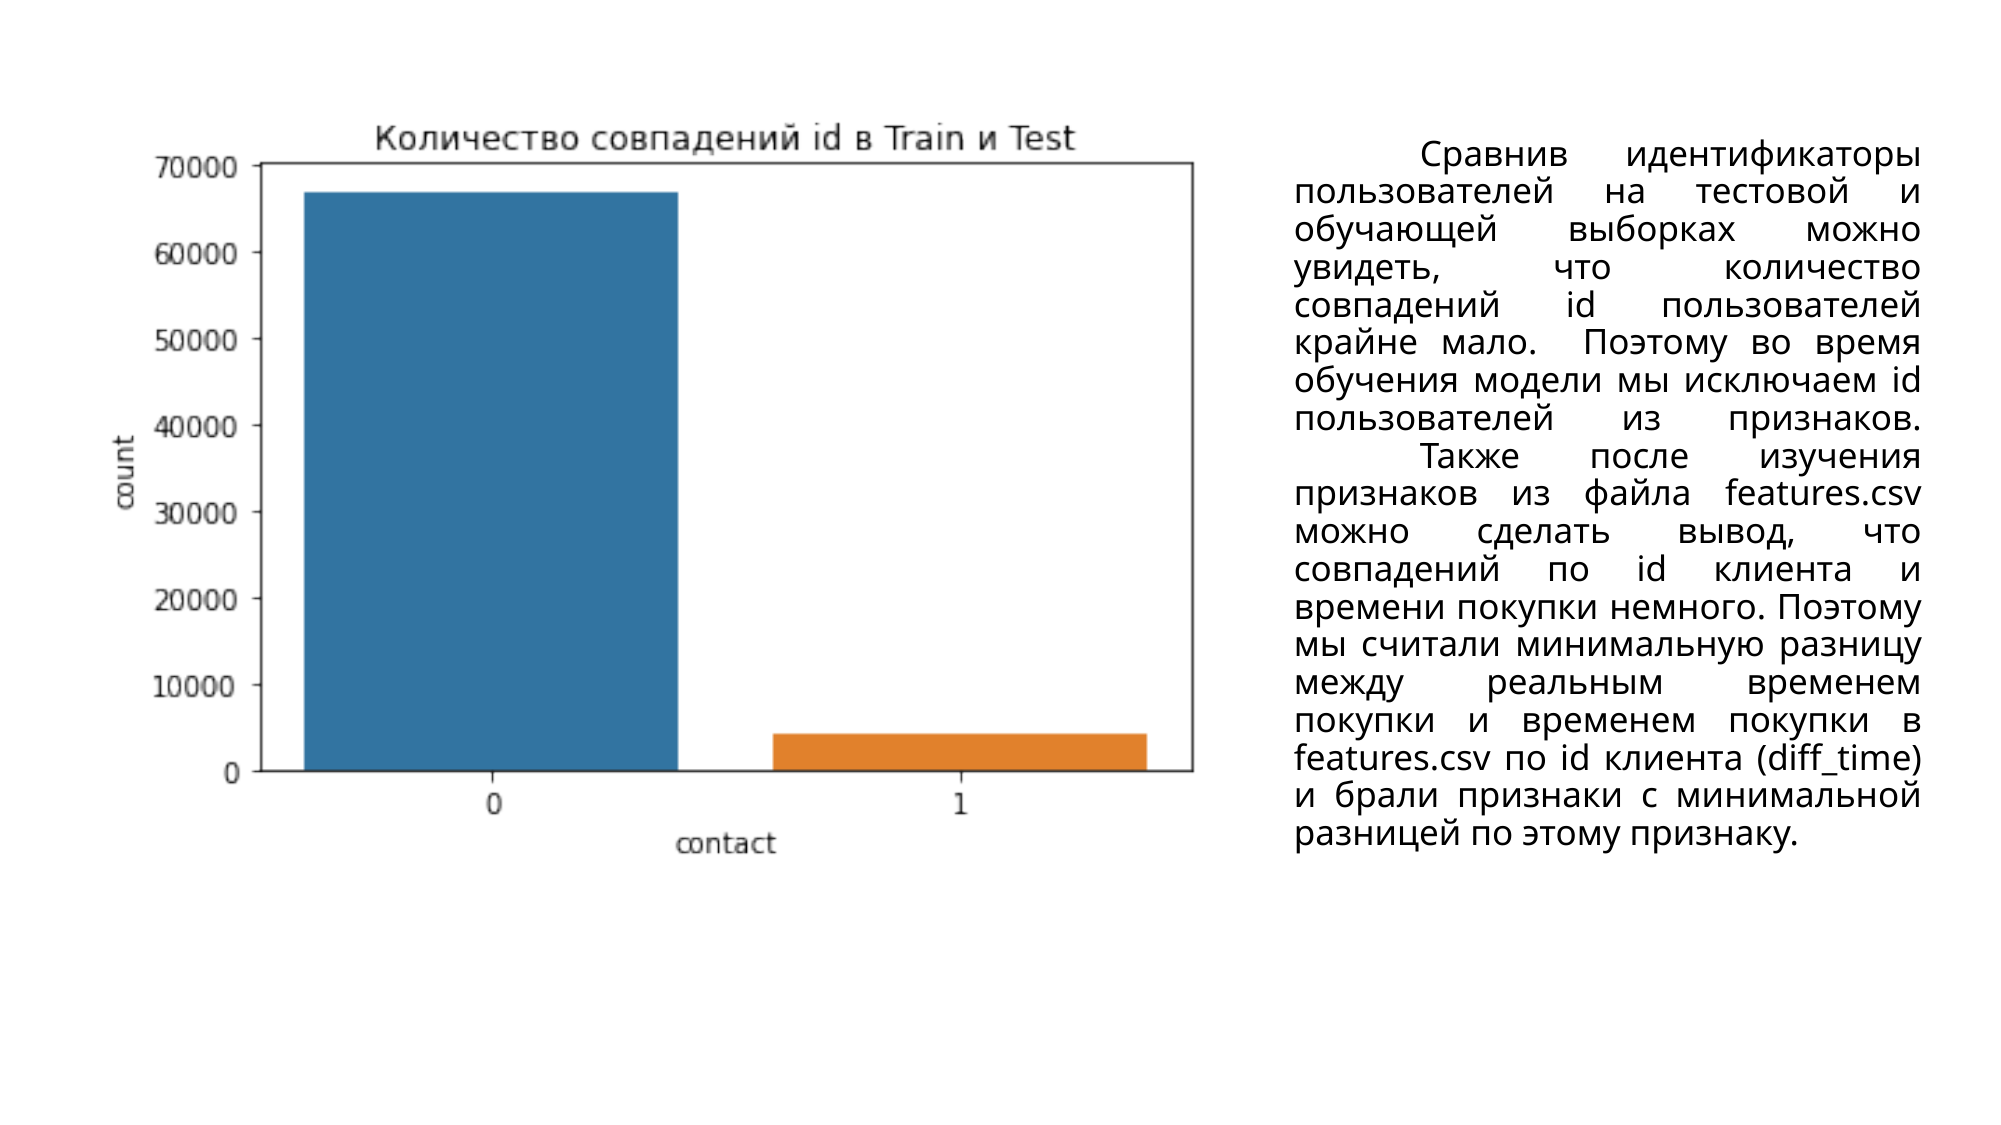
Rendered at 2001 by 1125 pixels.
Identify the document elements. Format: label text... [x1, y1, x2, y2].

title Сравнив идентификаторы пользователей на тестовой и обучающей выборках можно увидеть, что количество совпадений id пользователей крайне мало. Поэтому во время обучения модели мы исключаем id пользователей из признаков. Также после изучения признаков из файла features.csv можно сделать вывод, что совпадений по id клиента и времени покупки немного. Поэтому мы считали минимальную разницу между реальным временем покупки и временем покупки в features.csv по id клиента (diff_time) и брали признаки с минимальной разницей по этому признаку. [1279, 112, 1938, 877]
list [93, 101, 1212, 877]
